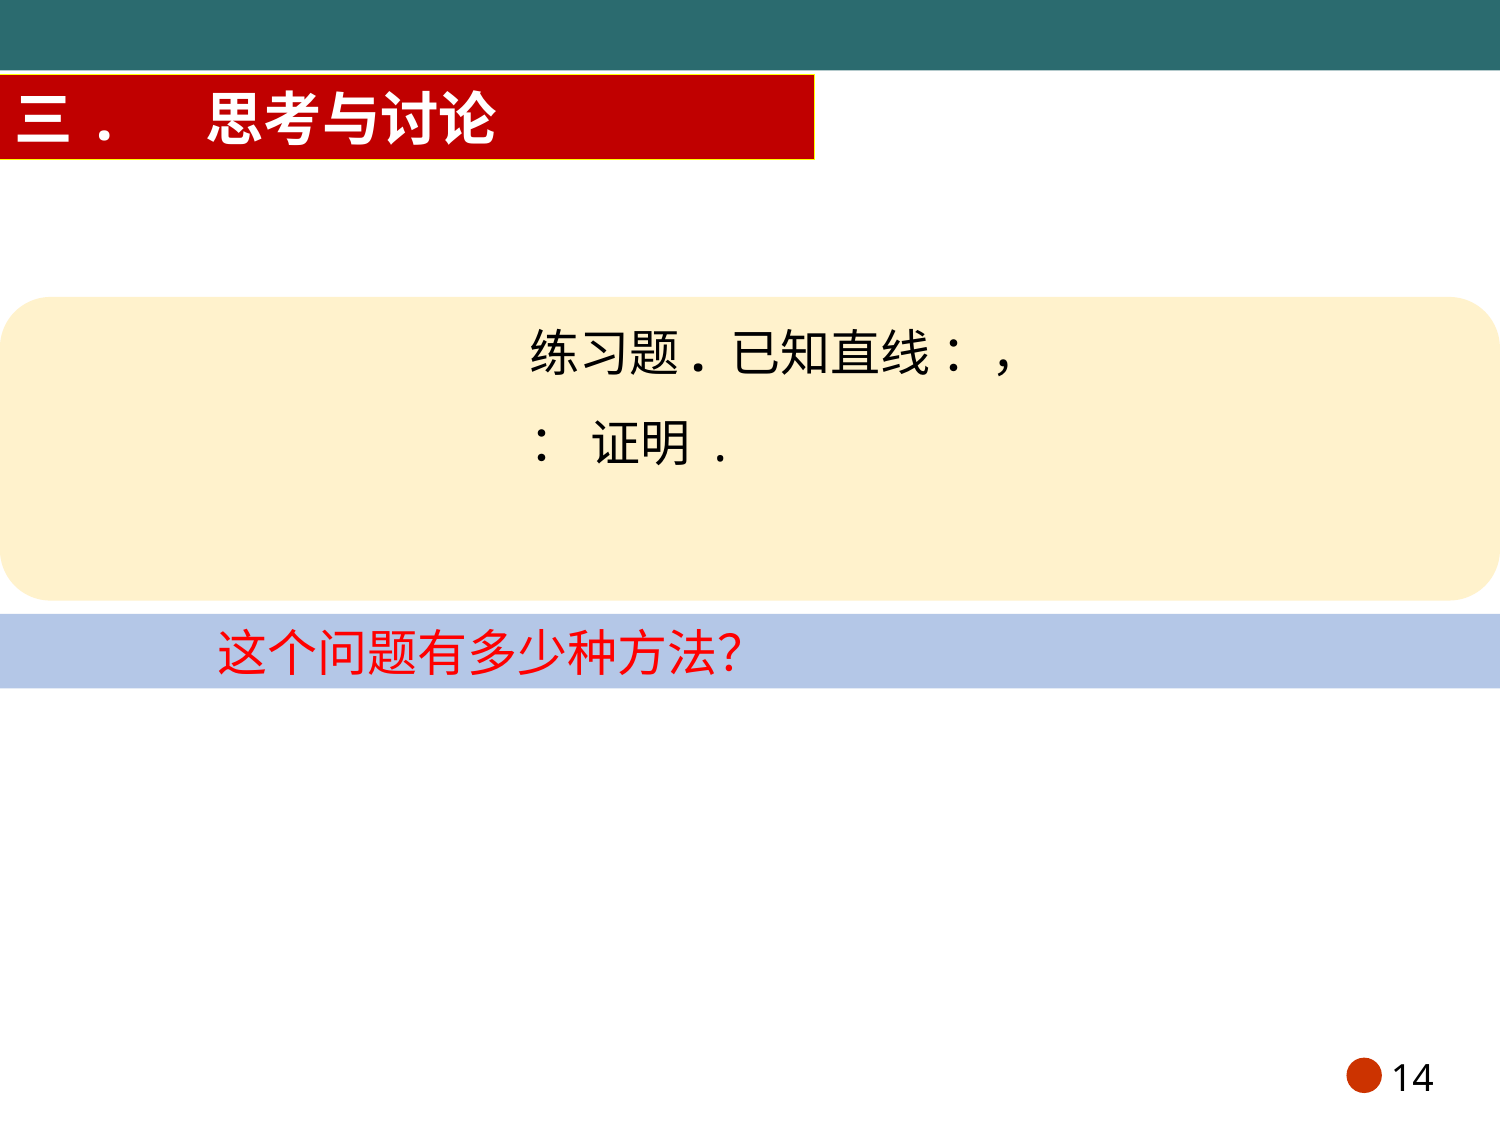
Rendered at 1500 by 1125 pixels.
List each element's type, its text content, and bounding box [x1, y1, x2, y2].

text_box [0, 296, 1500, 601]
text_box [0, 0, 1500, 71]
slide_number 14 [1376, 1046, 1481, 1122]
text_box 三. 思考与讨论 [0, 74, 815, 160]
text_box [1346, 1057, 1382, 1094]
text_box 这个问题有多少种方法？ [0, 613, 1500, 689]
